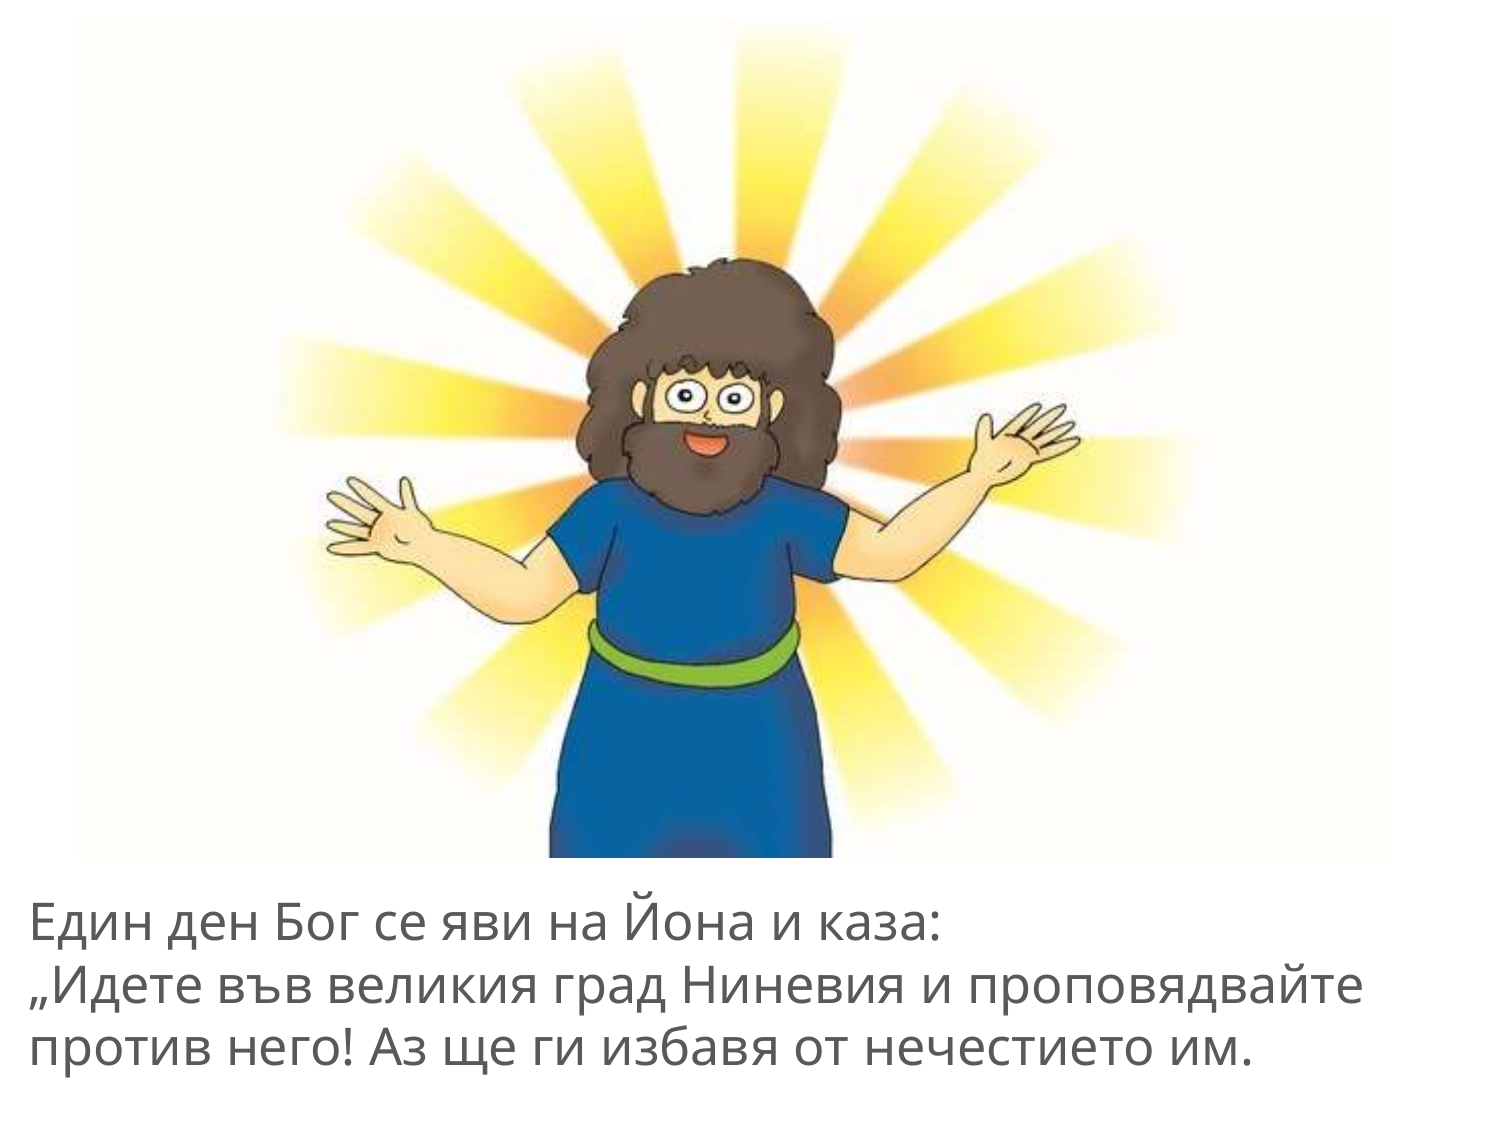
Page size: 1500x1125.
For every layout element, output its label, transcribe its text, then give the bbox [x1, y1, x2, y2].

picture [76, 18, 1394, 858]
text_box Един ден Бог се яви на Йона и каза: „Идете във великия град Ниневия и проповядвайте против него! Аз ще ги избавя от нечестието им. [13, 881, 1500, 1084]
